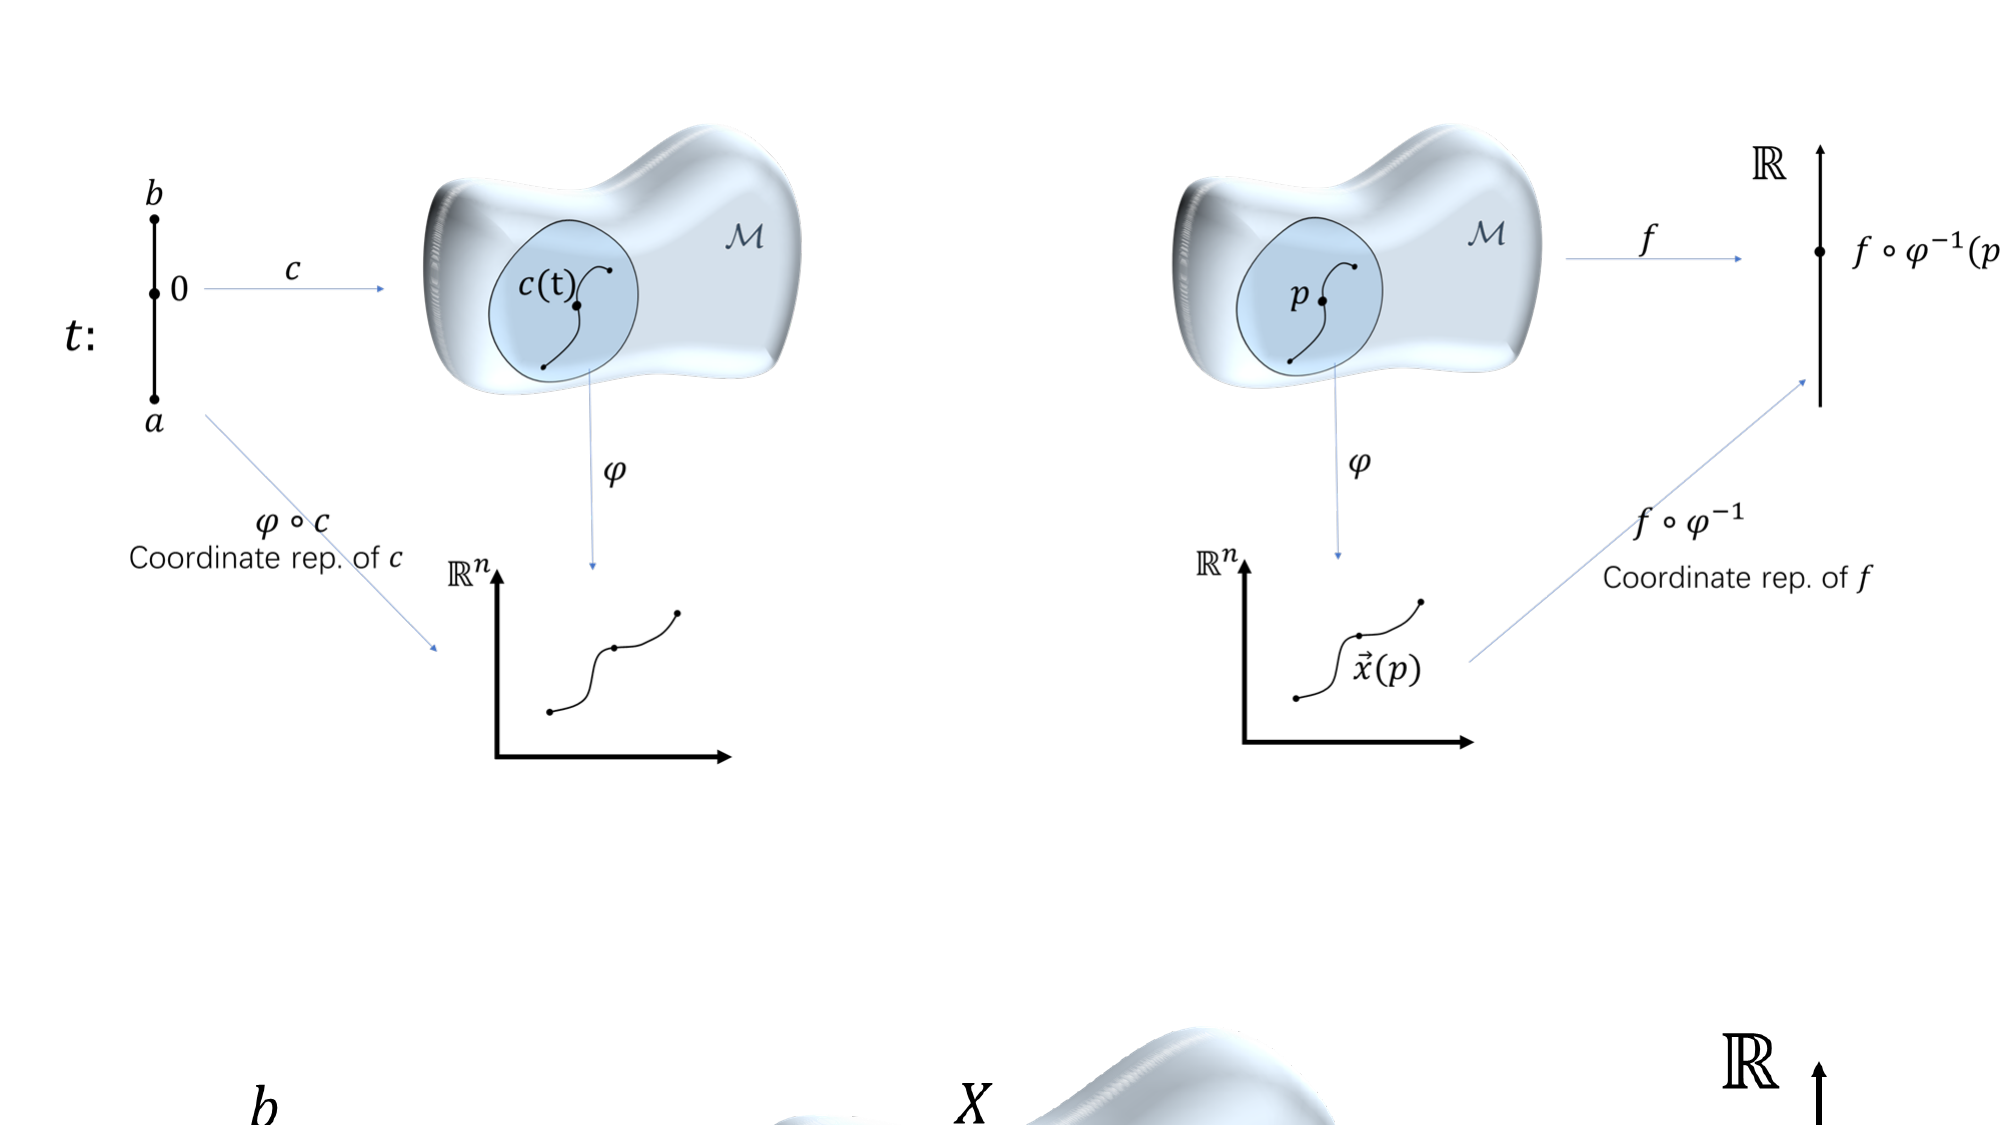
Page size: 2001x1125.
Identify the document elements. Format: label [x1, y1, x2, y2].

picture [102, 997, 2000, 1125]
picture [55, 106, 2000, 772]
